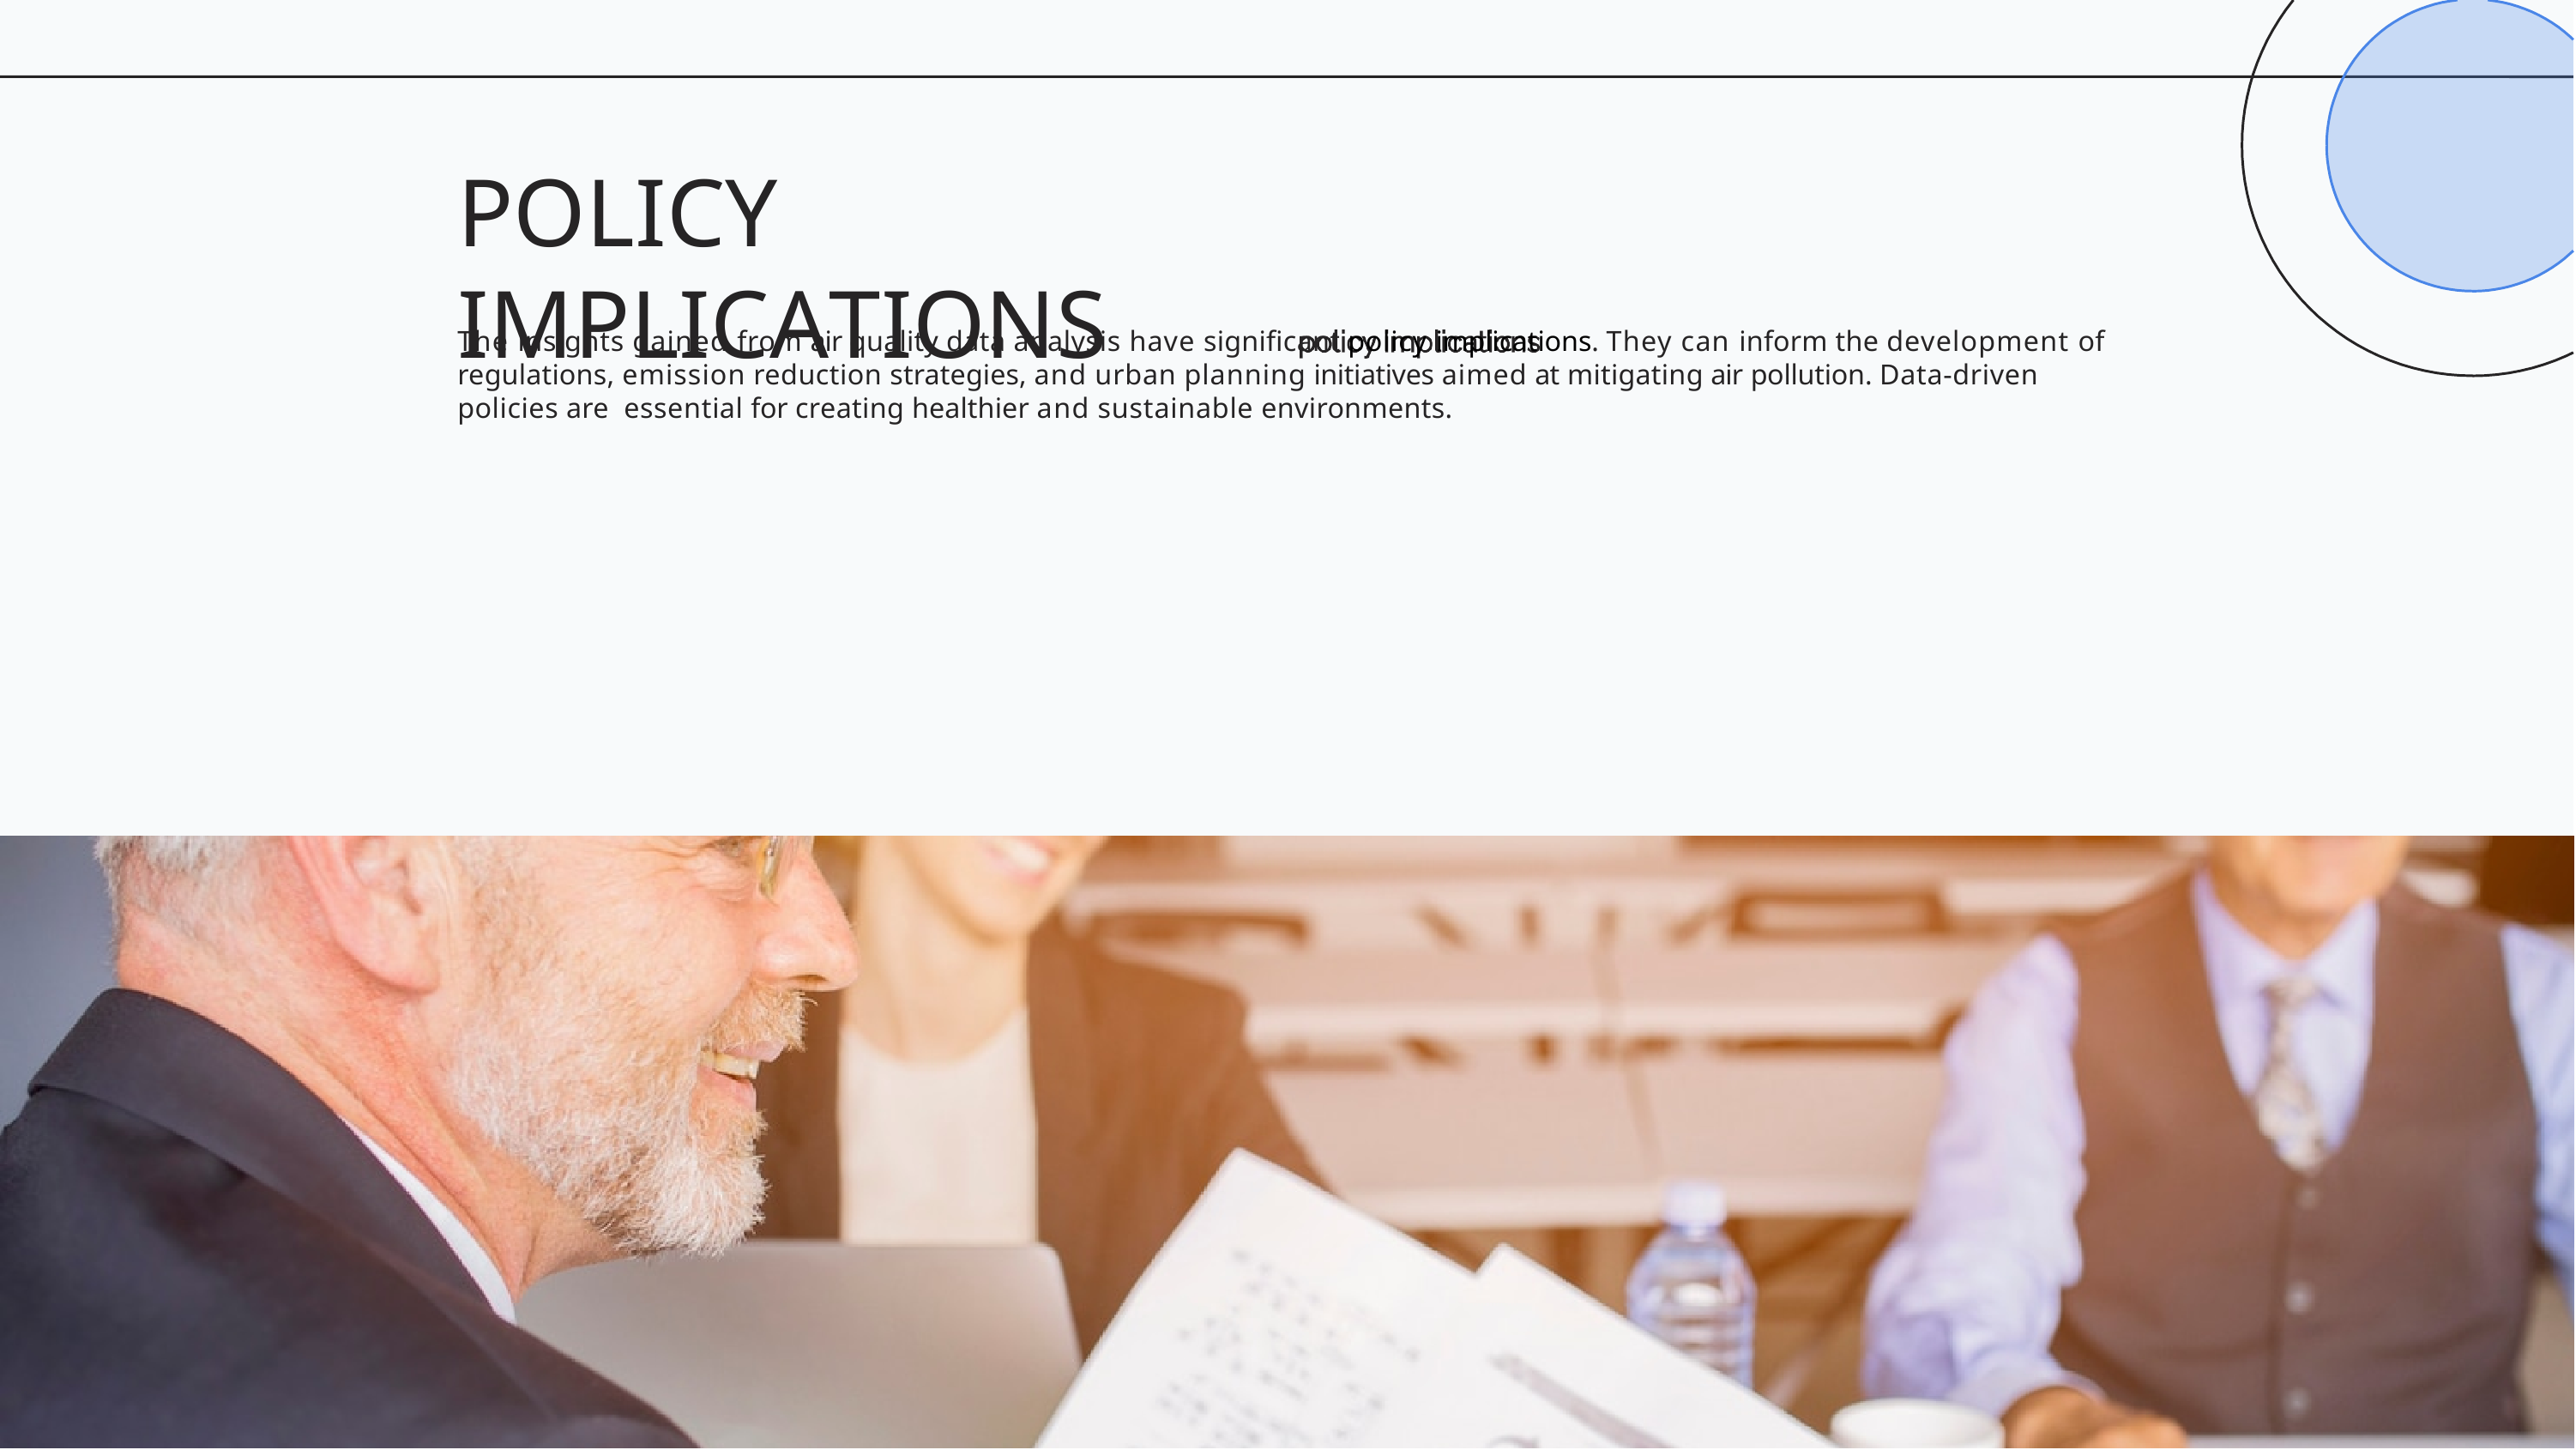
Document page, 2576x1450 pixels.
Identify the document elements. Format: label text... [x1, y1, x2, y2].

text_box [0, 0, 2575, 379]
picture [0, 836, 2575, 1448]
text_box The insights gained from air quality data analysis have signiﬁcant policy implications. They can inform the development of regulations, emission reduction strategies, and urban planning initiatives aimed at mitigating air pollution. Data-driven policies are essential for creating healthier and sustainable environments. [455, 389, 2127, 424]
picture [1300, 329, 1540, 359]
title POLICY IMPLICATIONS [455, 389, 1379, 396]
